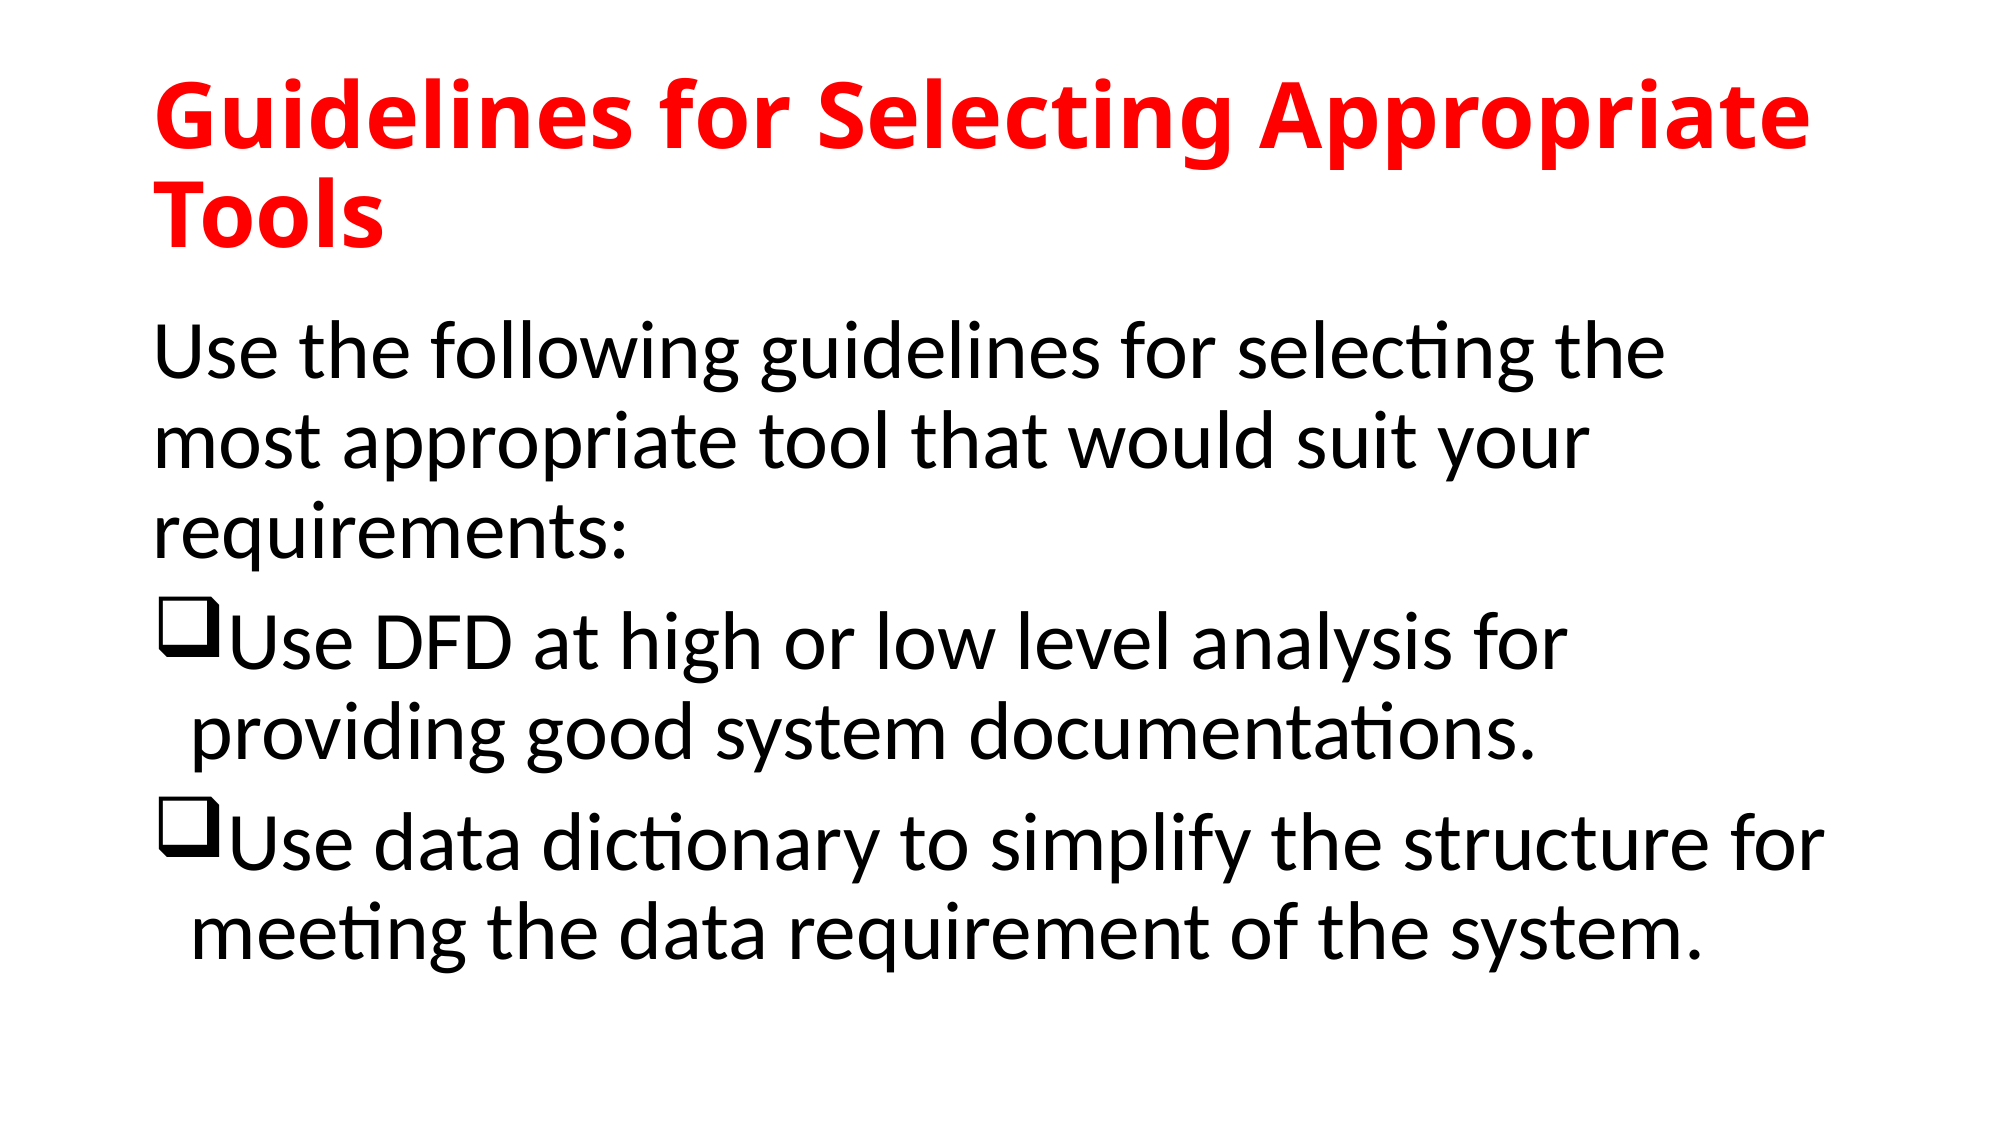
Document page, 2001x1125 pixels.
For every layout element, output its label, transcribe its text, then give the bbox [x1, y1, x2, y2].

title Guidelines for Selecting Appropriate Tools [137, 59, 1863, 278]
list Use the following guidelines for selecting the most appropriate tool that would suit your requirements: Use DFD at high or low level analysis for providing good system documentations. Use data dictionary to simplify the structure for meeting the data requirement of the system. [137, 299, 1863, 1014]
